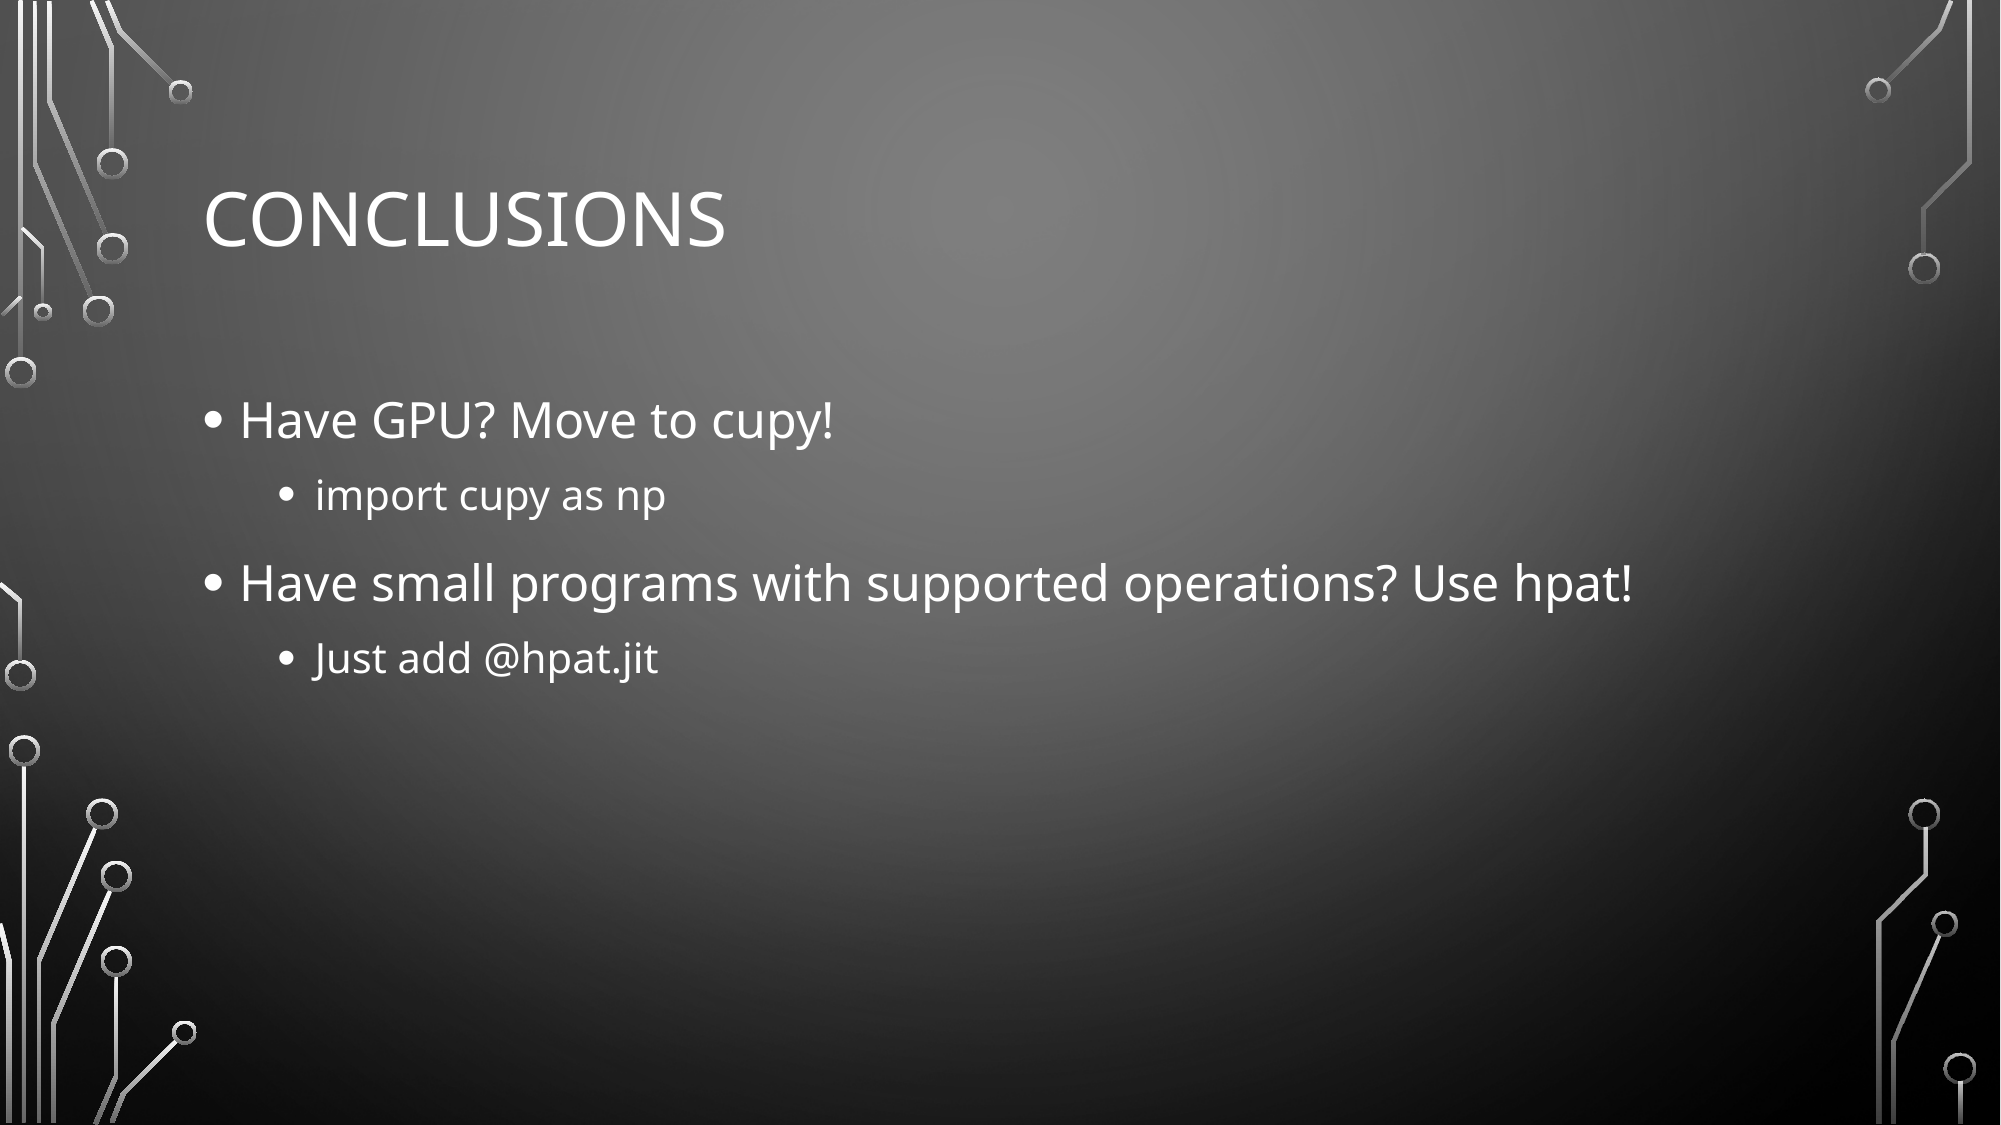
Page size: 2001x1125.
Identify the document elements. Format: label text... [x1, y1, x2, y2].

list Have GPU? Move to cupy! import cupy as np Have small programs with supported operations? Use hpat! Just add @hpat.jit [187, 369, 1813, 950]
title conclusions [187, 101, 1813, 344]
